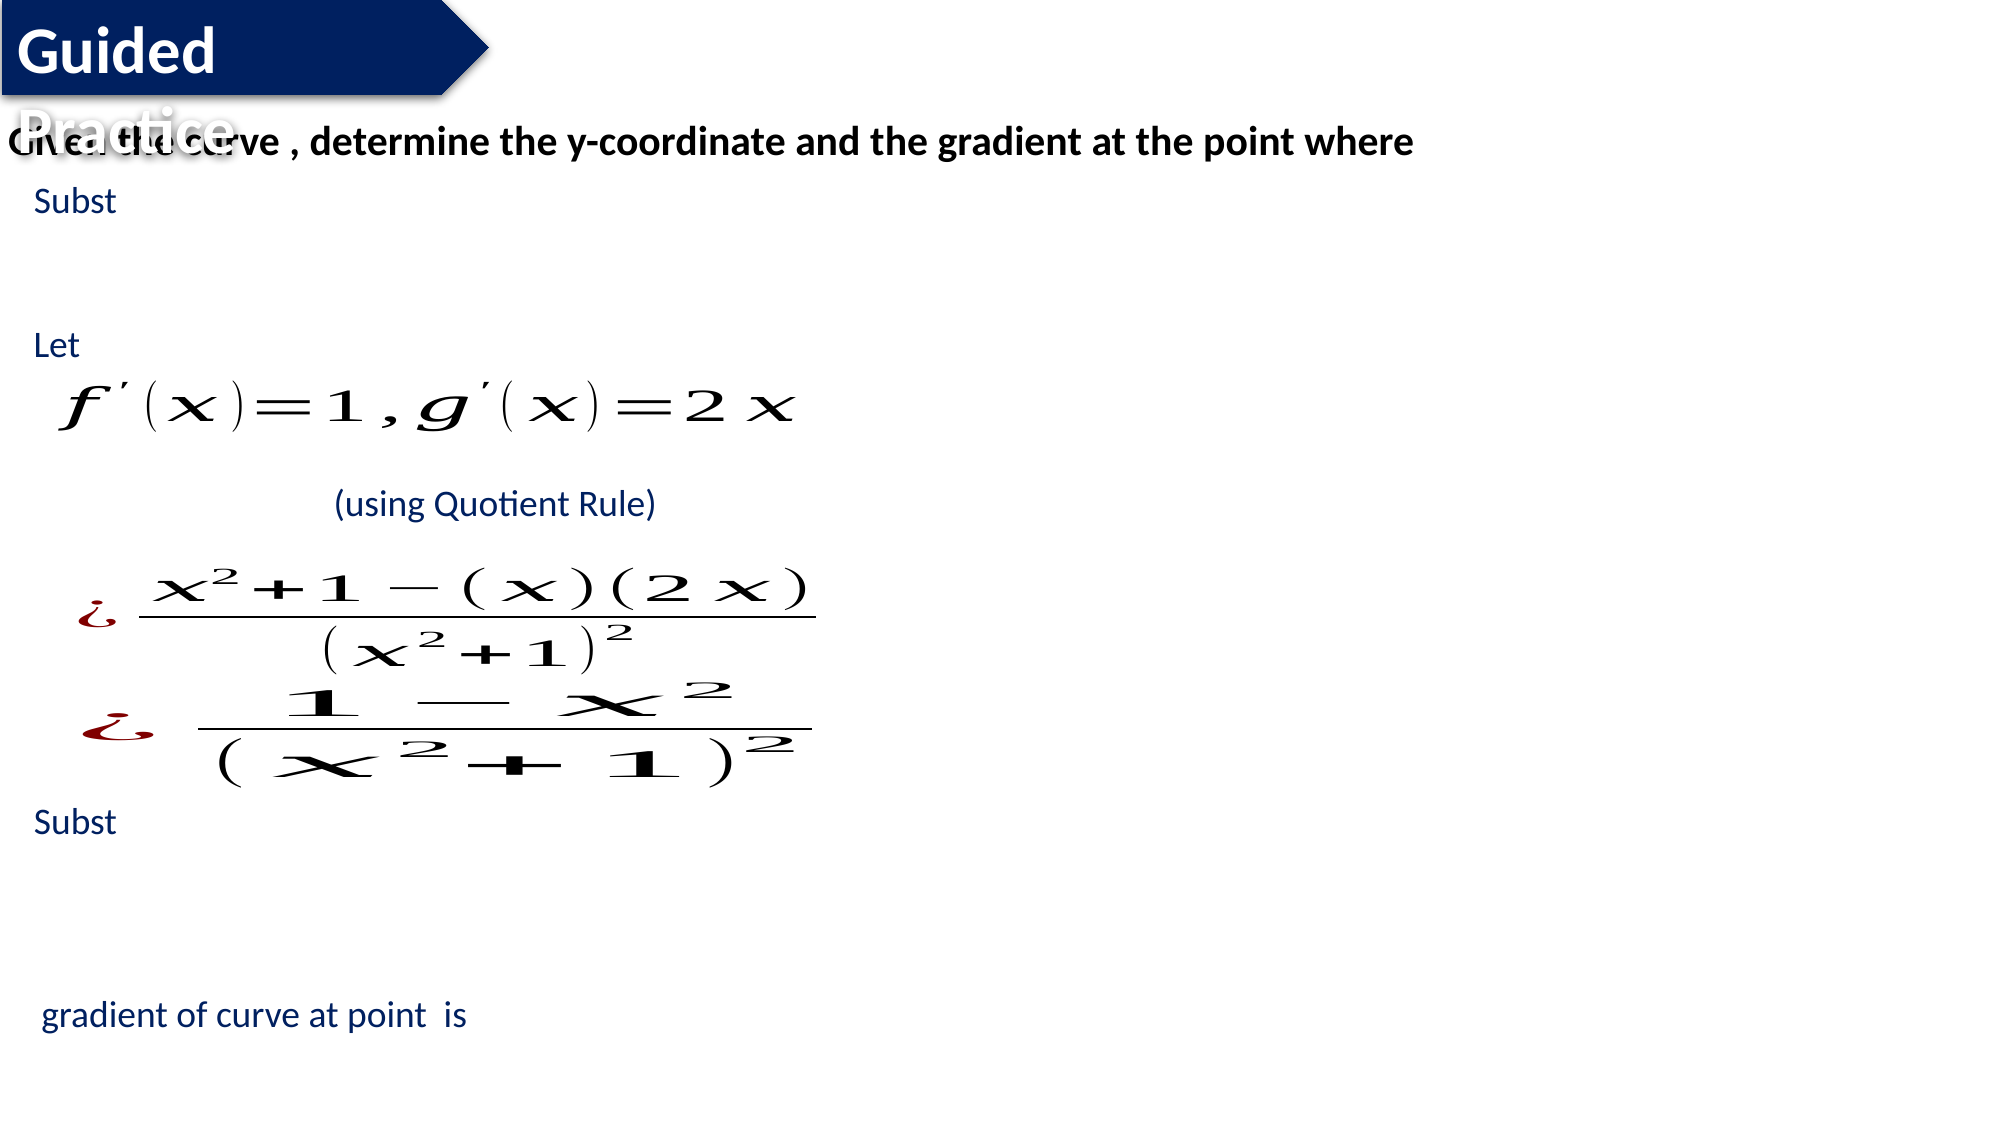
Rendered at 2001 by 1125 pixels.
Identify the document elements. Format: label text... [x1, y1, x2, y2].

text_box Guided Practice [2, 0, 489, 95]
